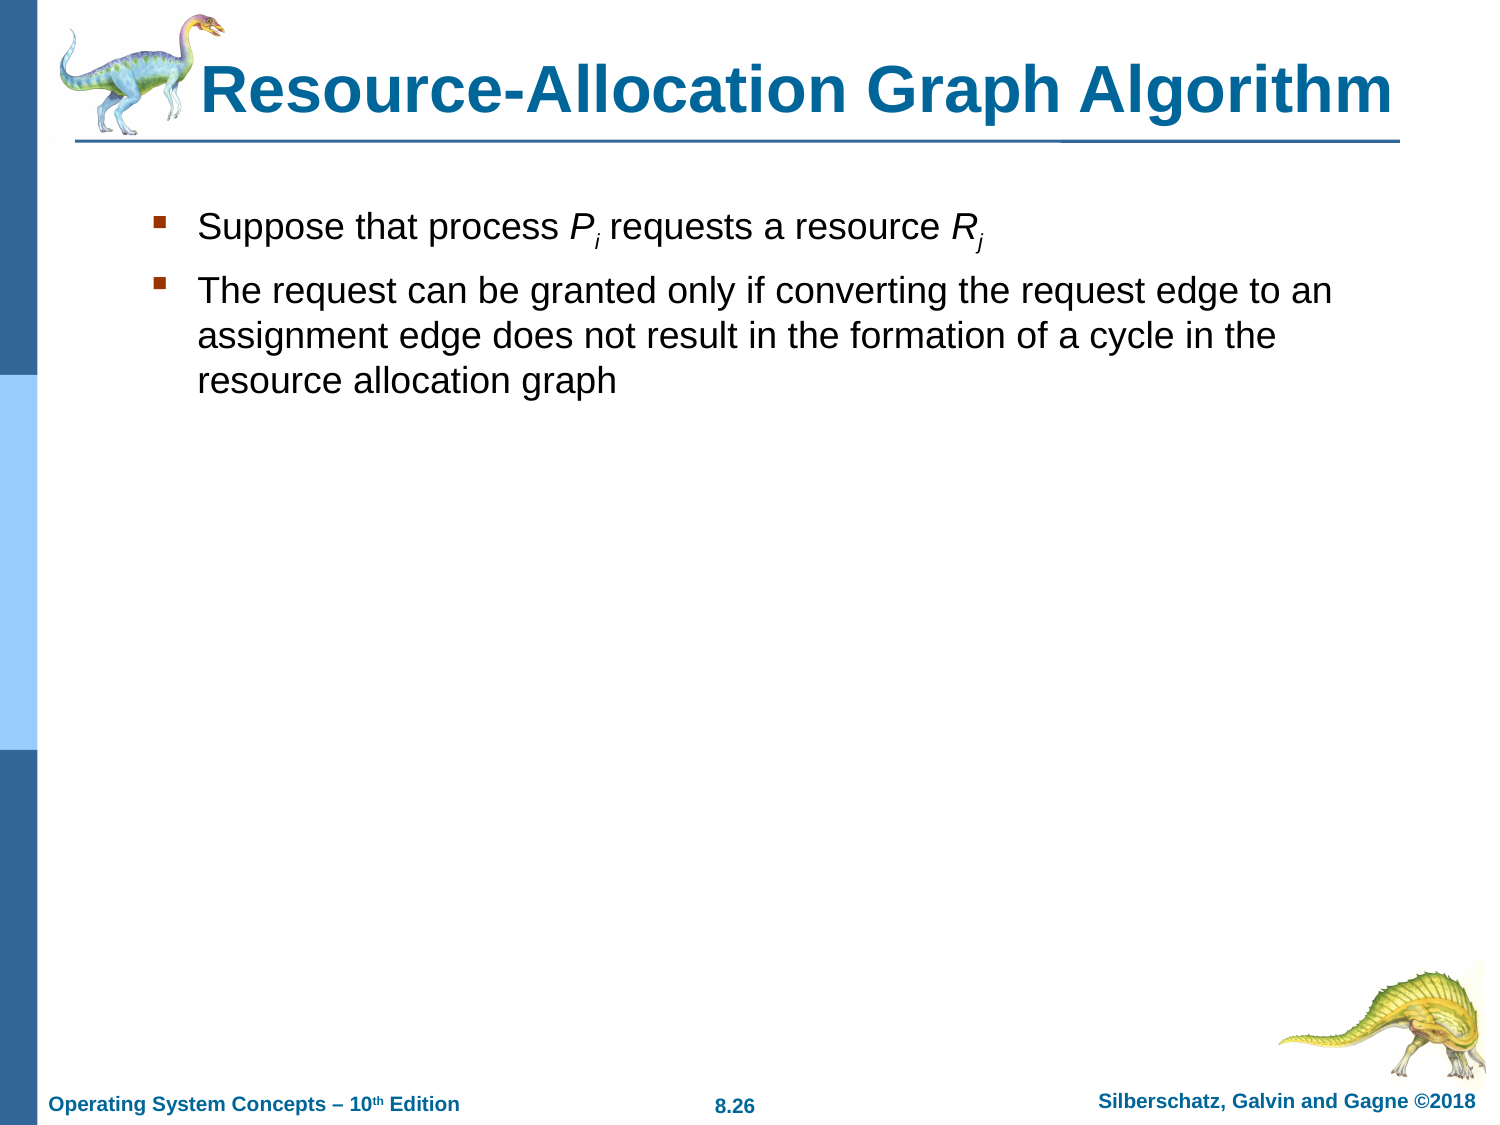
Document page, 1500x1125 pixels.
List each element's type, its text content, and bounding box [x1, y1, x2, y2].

picture [46, 0, 243, 149]
title Resource-Allocation Graph Algorithm [169, 38, 1426, 133]
list Suppose that process Pi requests a resource Rj The request can be granted only if converting the request edge to an assignment edge does not result in the formation of a cycle in the resource allocation graph [135, 194, 1392, 901]
picture [1275, 959, 1486, 1090]
